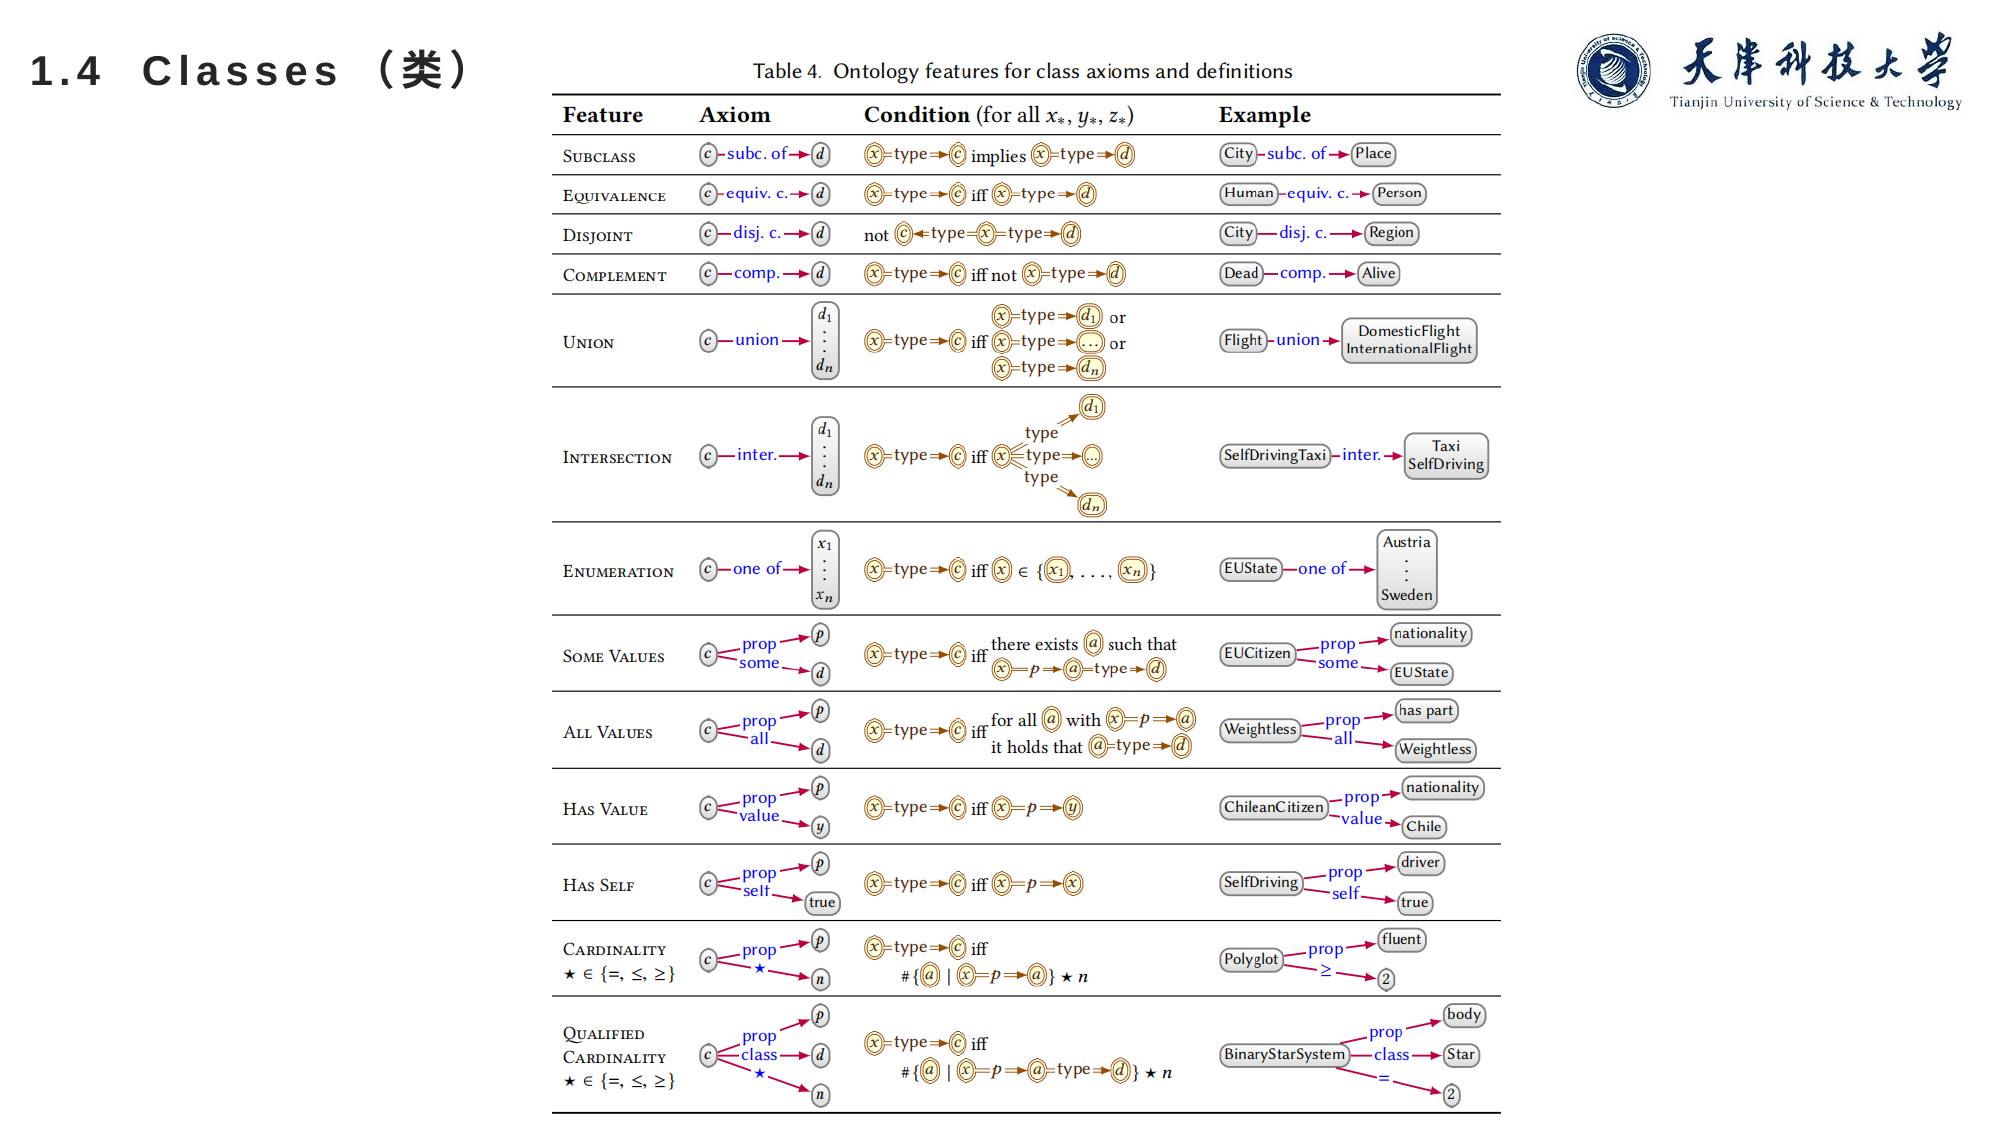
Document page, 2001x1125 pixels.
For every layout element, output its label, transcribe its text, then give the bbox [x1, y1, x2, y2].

title 1.4 Classes（类） [15, 11, 1815, 127]
picture [1538, 22, 2000, 116]
picture [529, 50, 1522, 1125]
